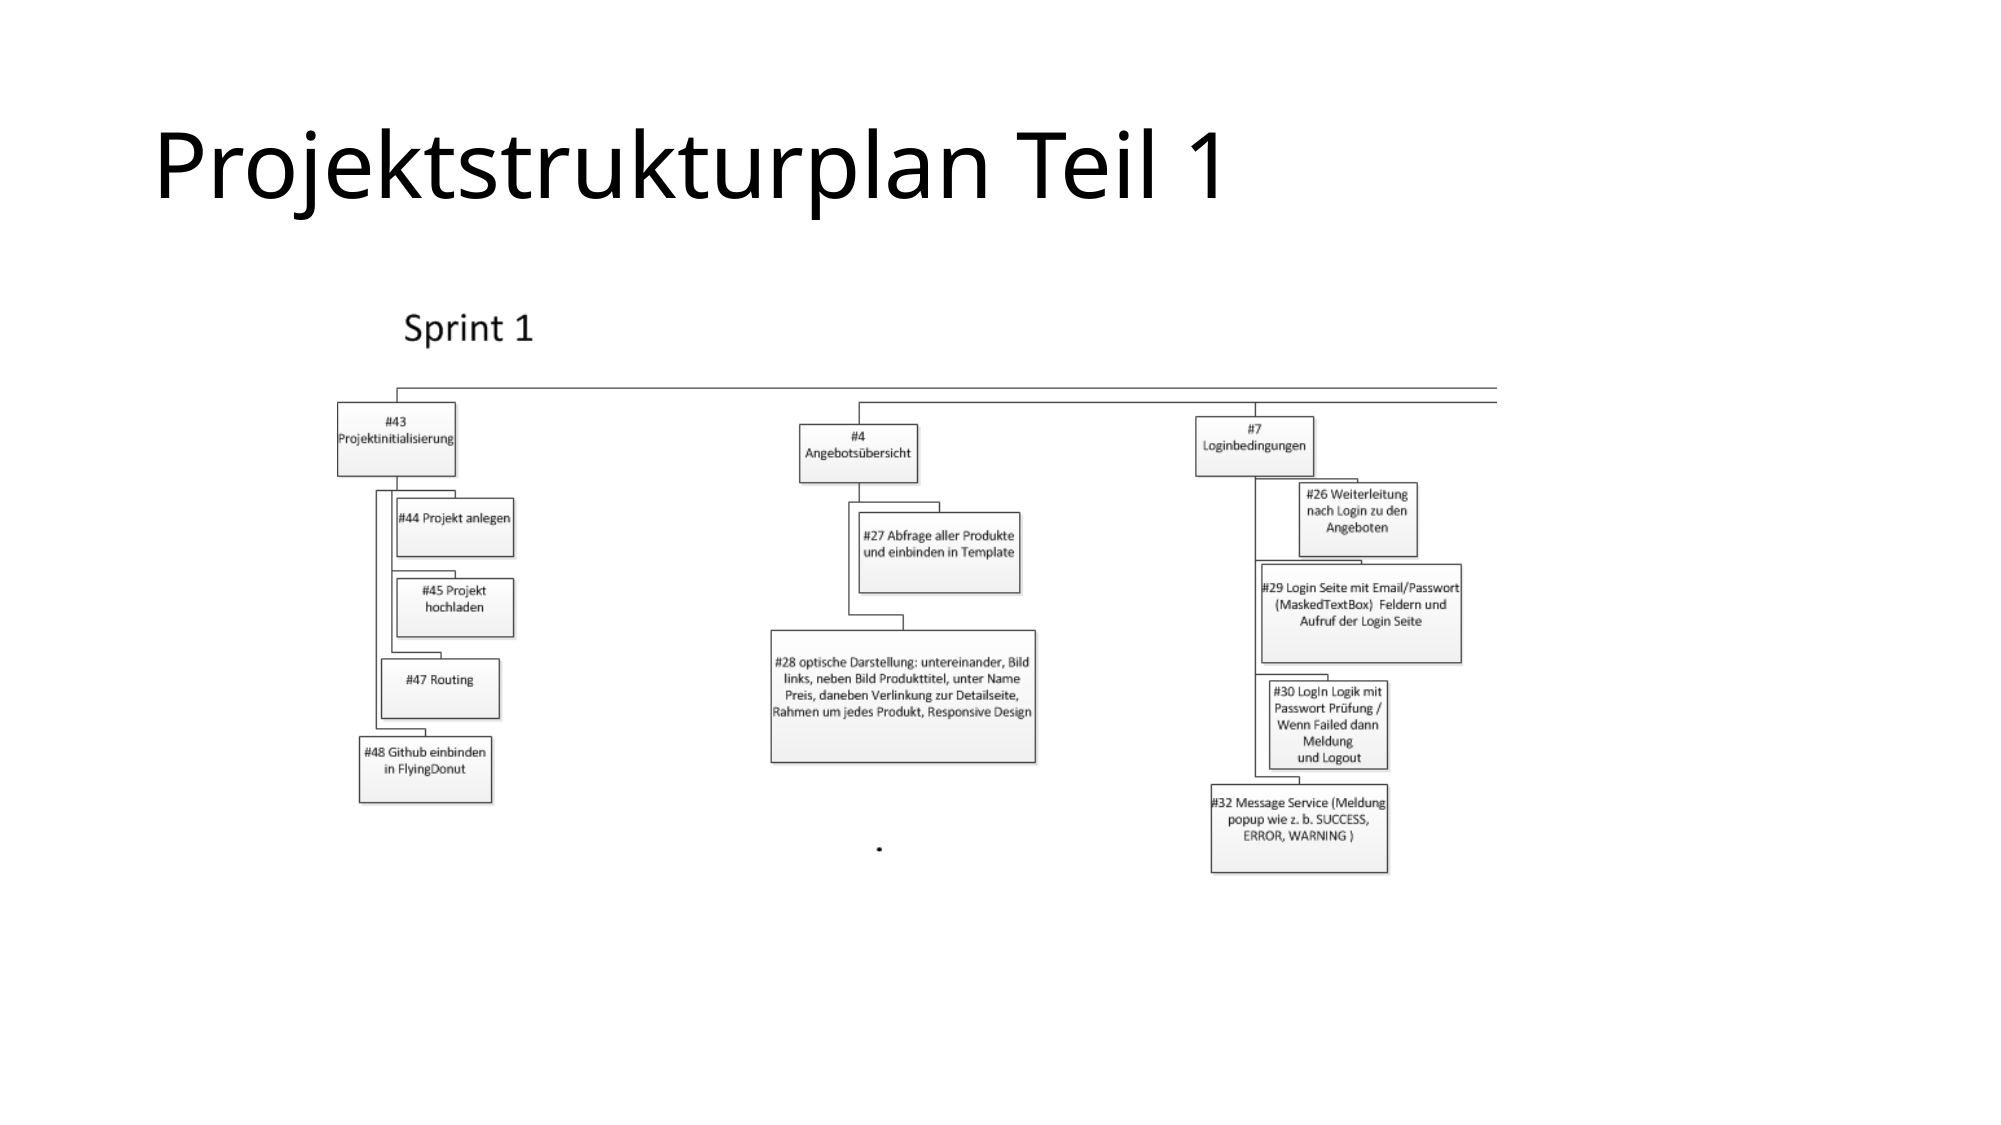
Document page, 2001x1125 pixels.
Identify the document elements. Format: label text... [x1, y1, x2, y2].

title Projektstrukturplan Teil 1 [137, 59, 1863, 278]
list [337, 297, 1497, 1012]
